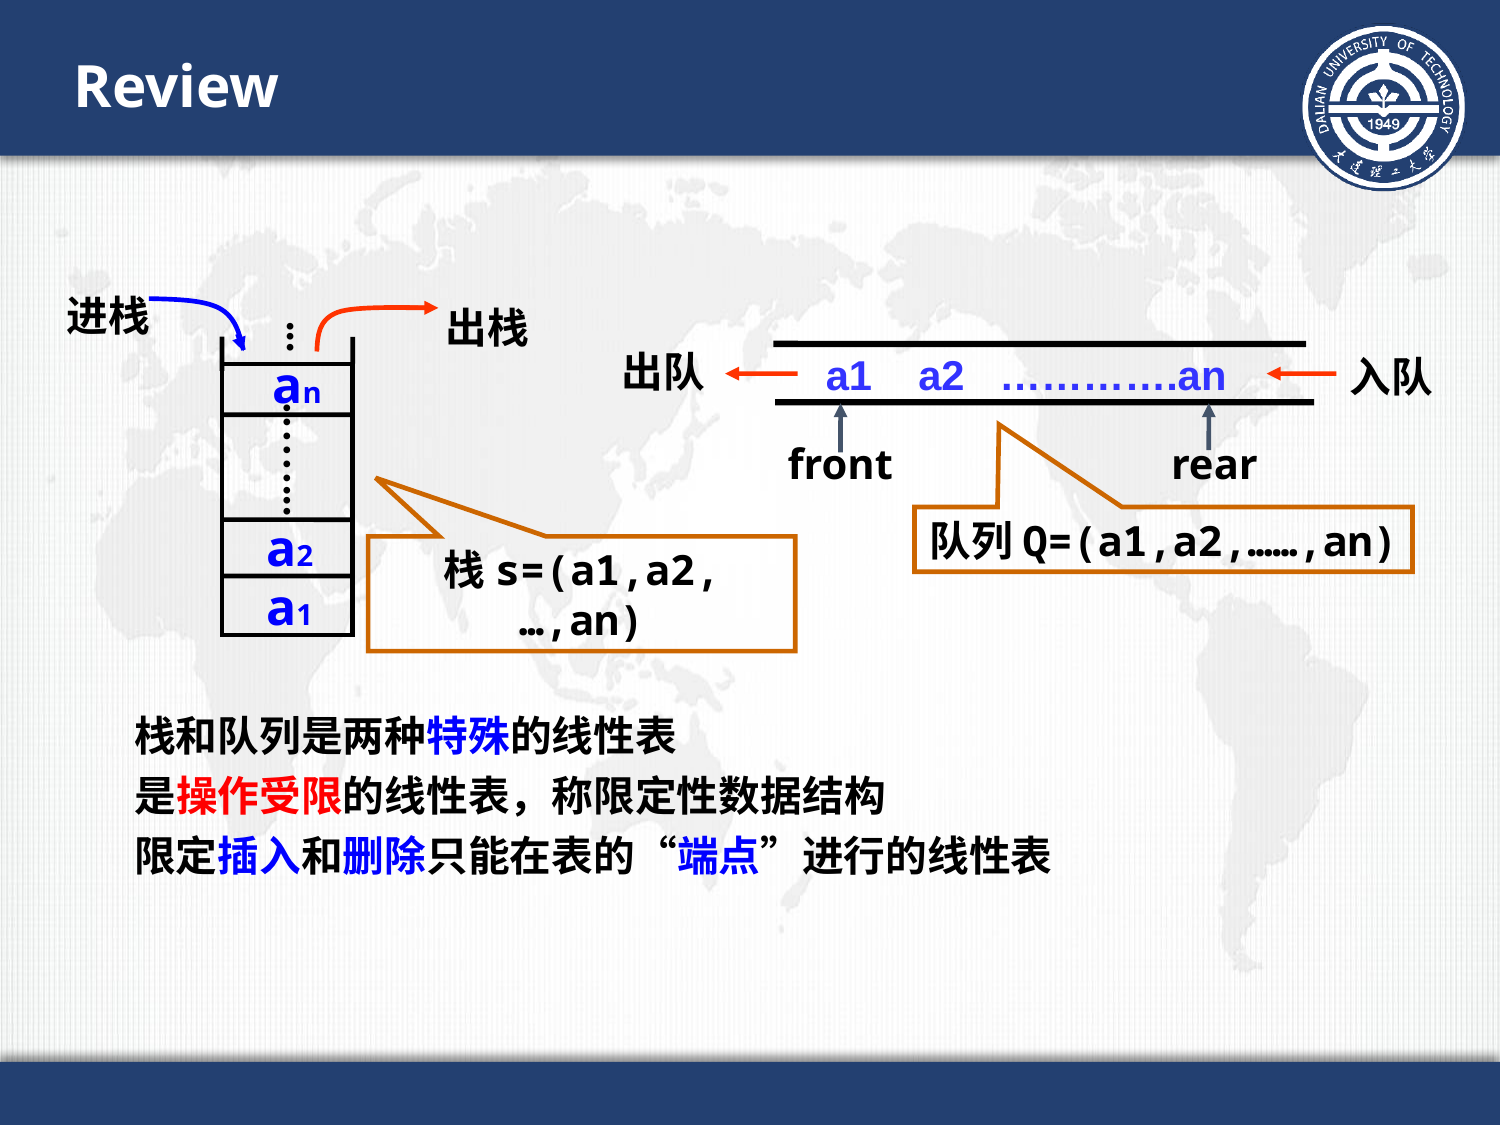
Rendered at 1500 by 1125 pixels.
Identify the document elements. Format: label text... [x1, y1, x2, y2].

text_box 栈和队列是两种特殊的线性表 是操作受限的线性表，称限定性数据结构 限定插入和删除只能在表的“端点”进行的线性表 [44, 692, 1471, 888]
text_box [29, 282, 796, 644]
picture [0, 19, 1500, 1061]
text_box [596, 338, 1458, 573]
title Review [58, 24, 1295, 154]
